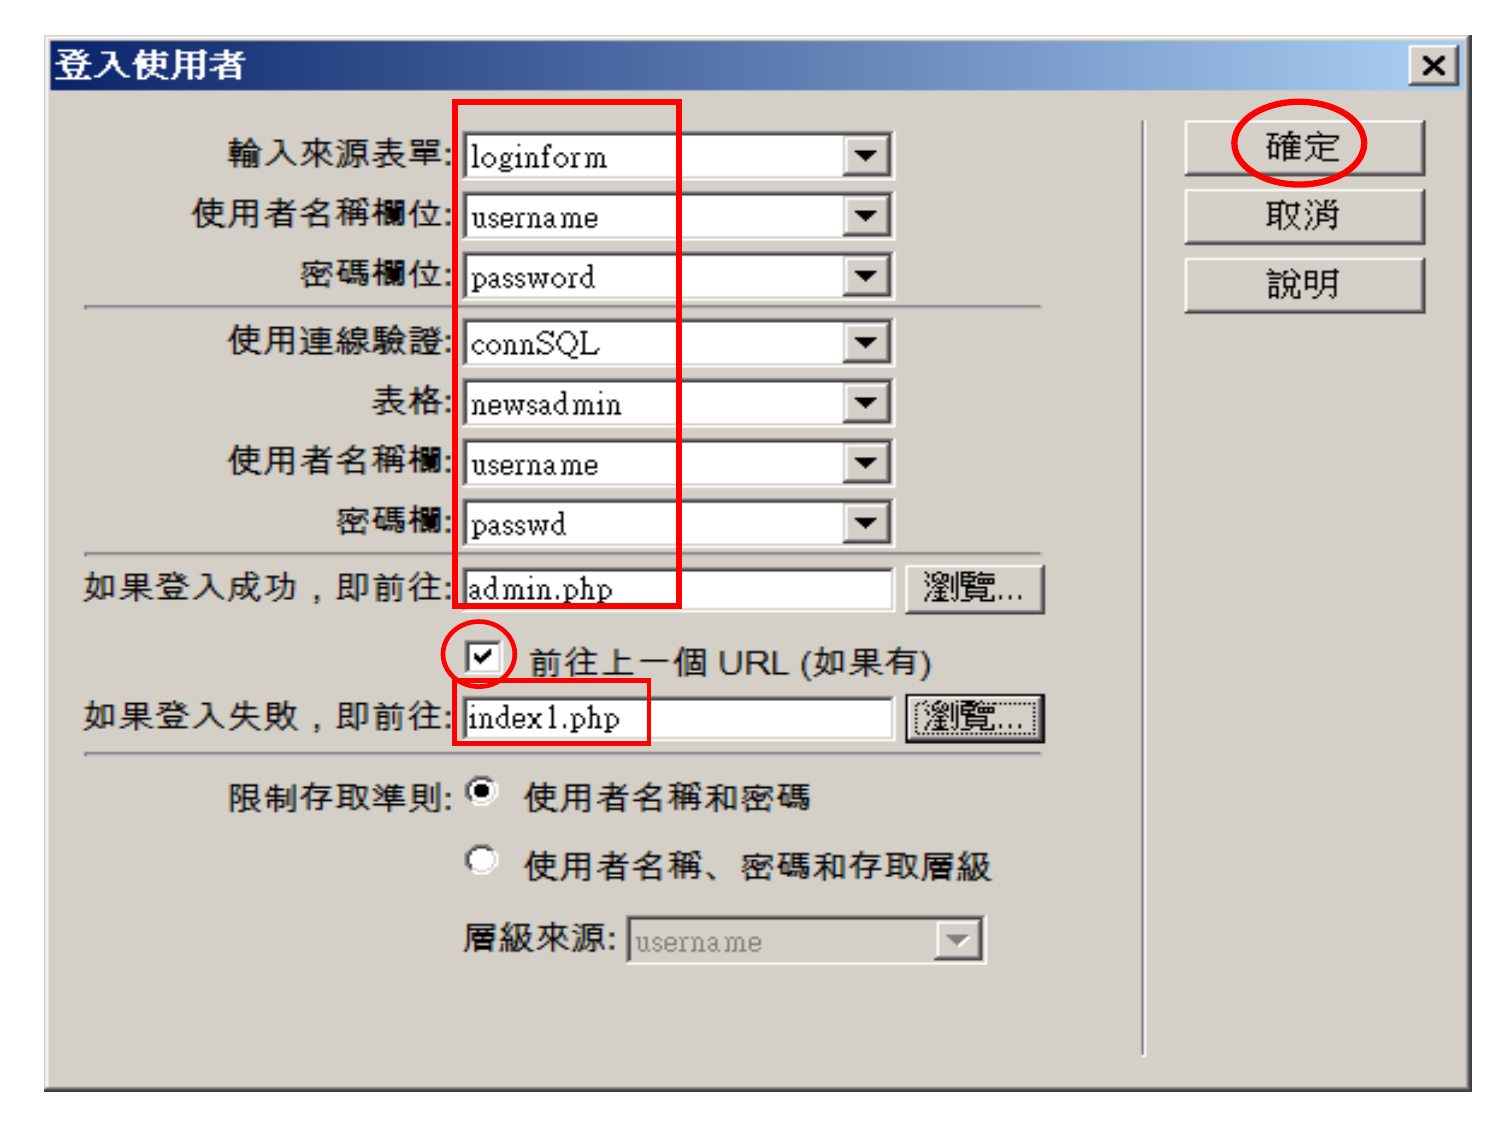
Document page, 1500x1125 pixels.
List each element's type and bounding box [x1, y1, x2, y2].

picture [44, 35, 1472, 1092]
